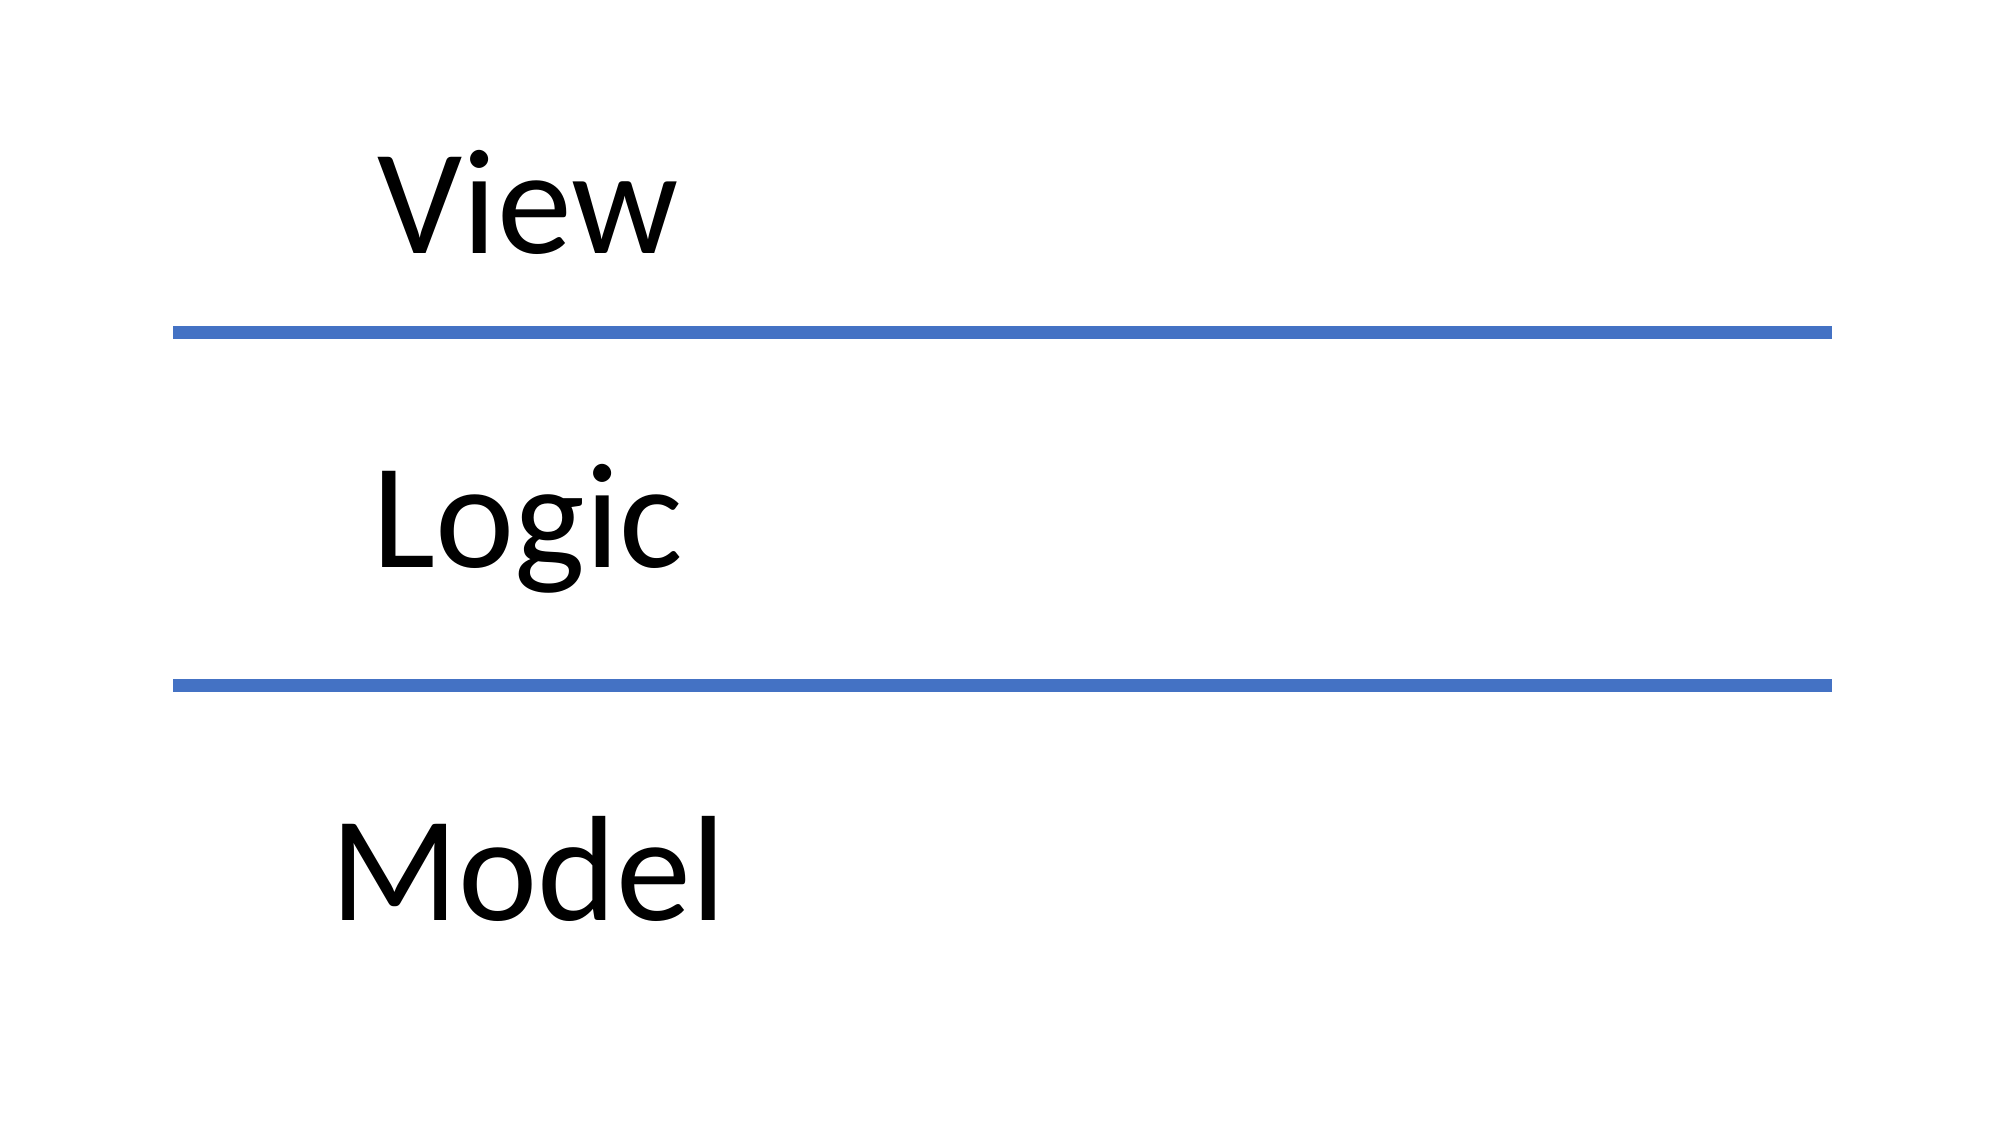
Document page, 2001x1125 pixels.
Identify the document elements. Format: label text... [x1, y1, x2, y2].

text_box Model [315, 763, 741, 958]
text_box Logic [358, 410, 699, 606]
text_box View [363, 96, 694, 292]
